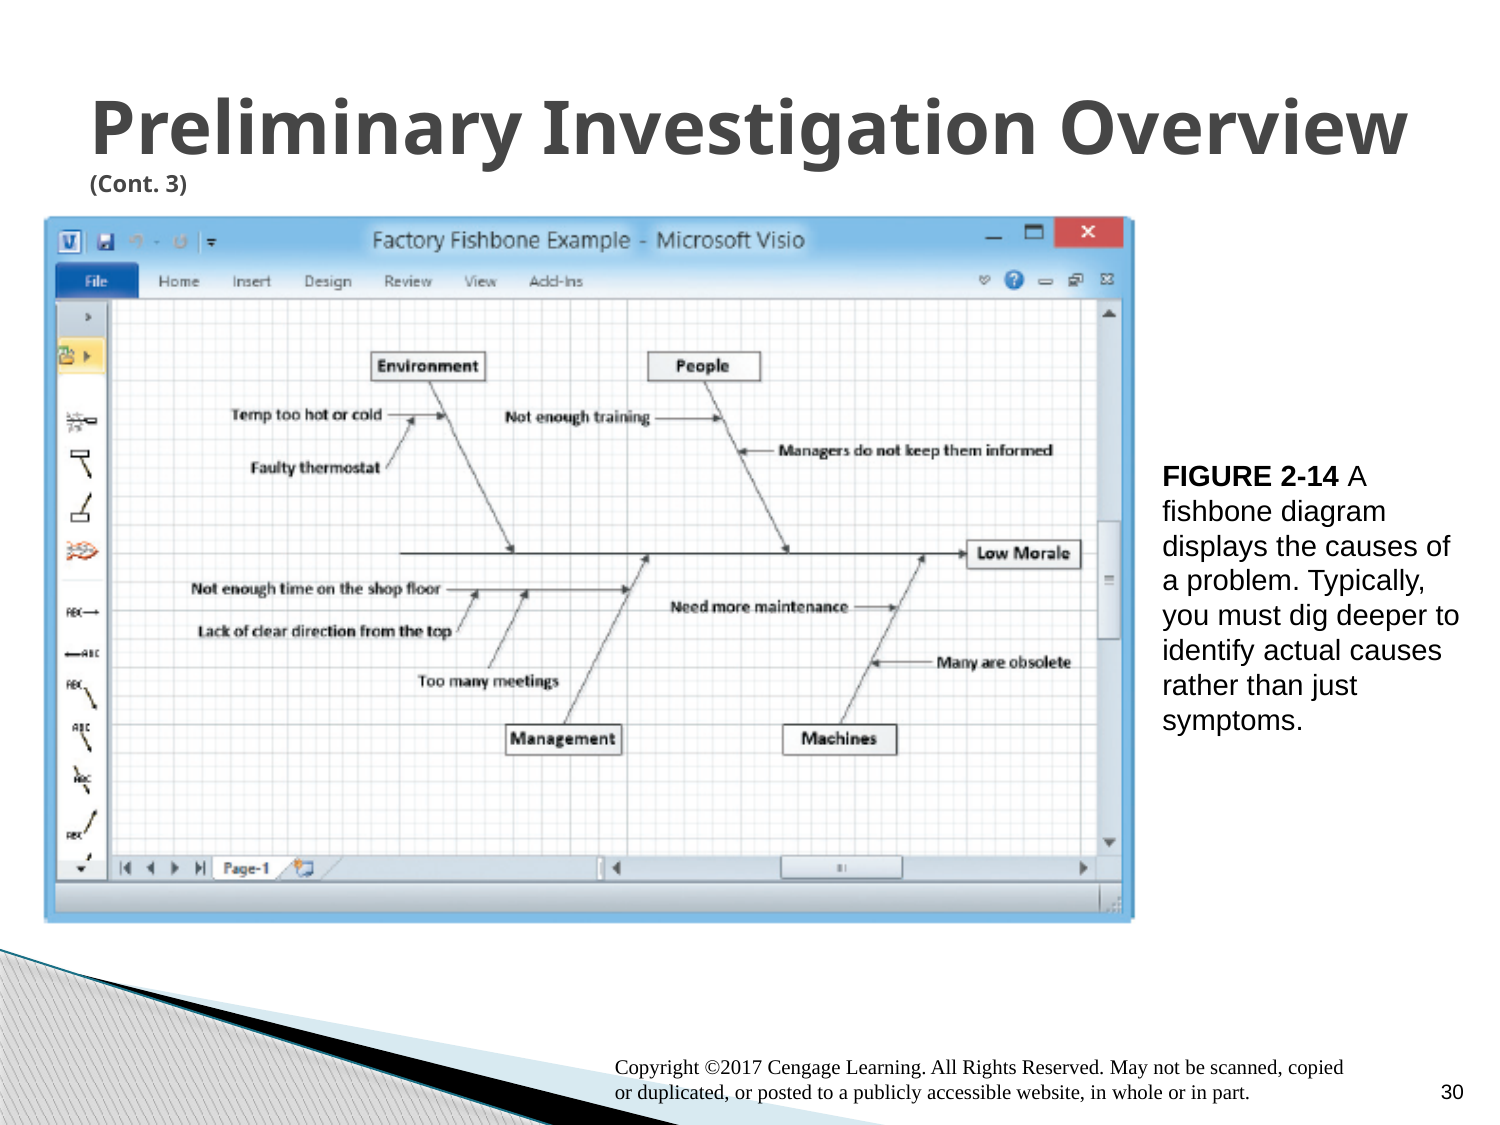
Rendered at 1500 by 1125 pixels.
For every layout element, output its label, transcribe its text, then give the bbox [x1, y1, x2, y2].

slide_number 30 [1418, 1051, 1479, 1112]
text_box FIGURE 2-14 A fishbone diagram displays the causes of a problem. Typically, you must dig deeper to identify actual causes rather than just symptoms. [1164, 449, 1479, 744]
title Preliminary Investigation Overview (Cont. 3) [75, 45, 1425, 233]
footer Copyright ©2017 Cengage Learning. All Rights Reserved. May not be scanned, copied or duplicated, or posted to a publicly accessible website, in whole or in part. [600, 1051, 1381, 1112]
picture [32, 211, 1159, 935]
